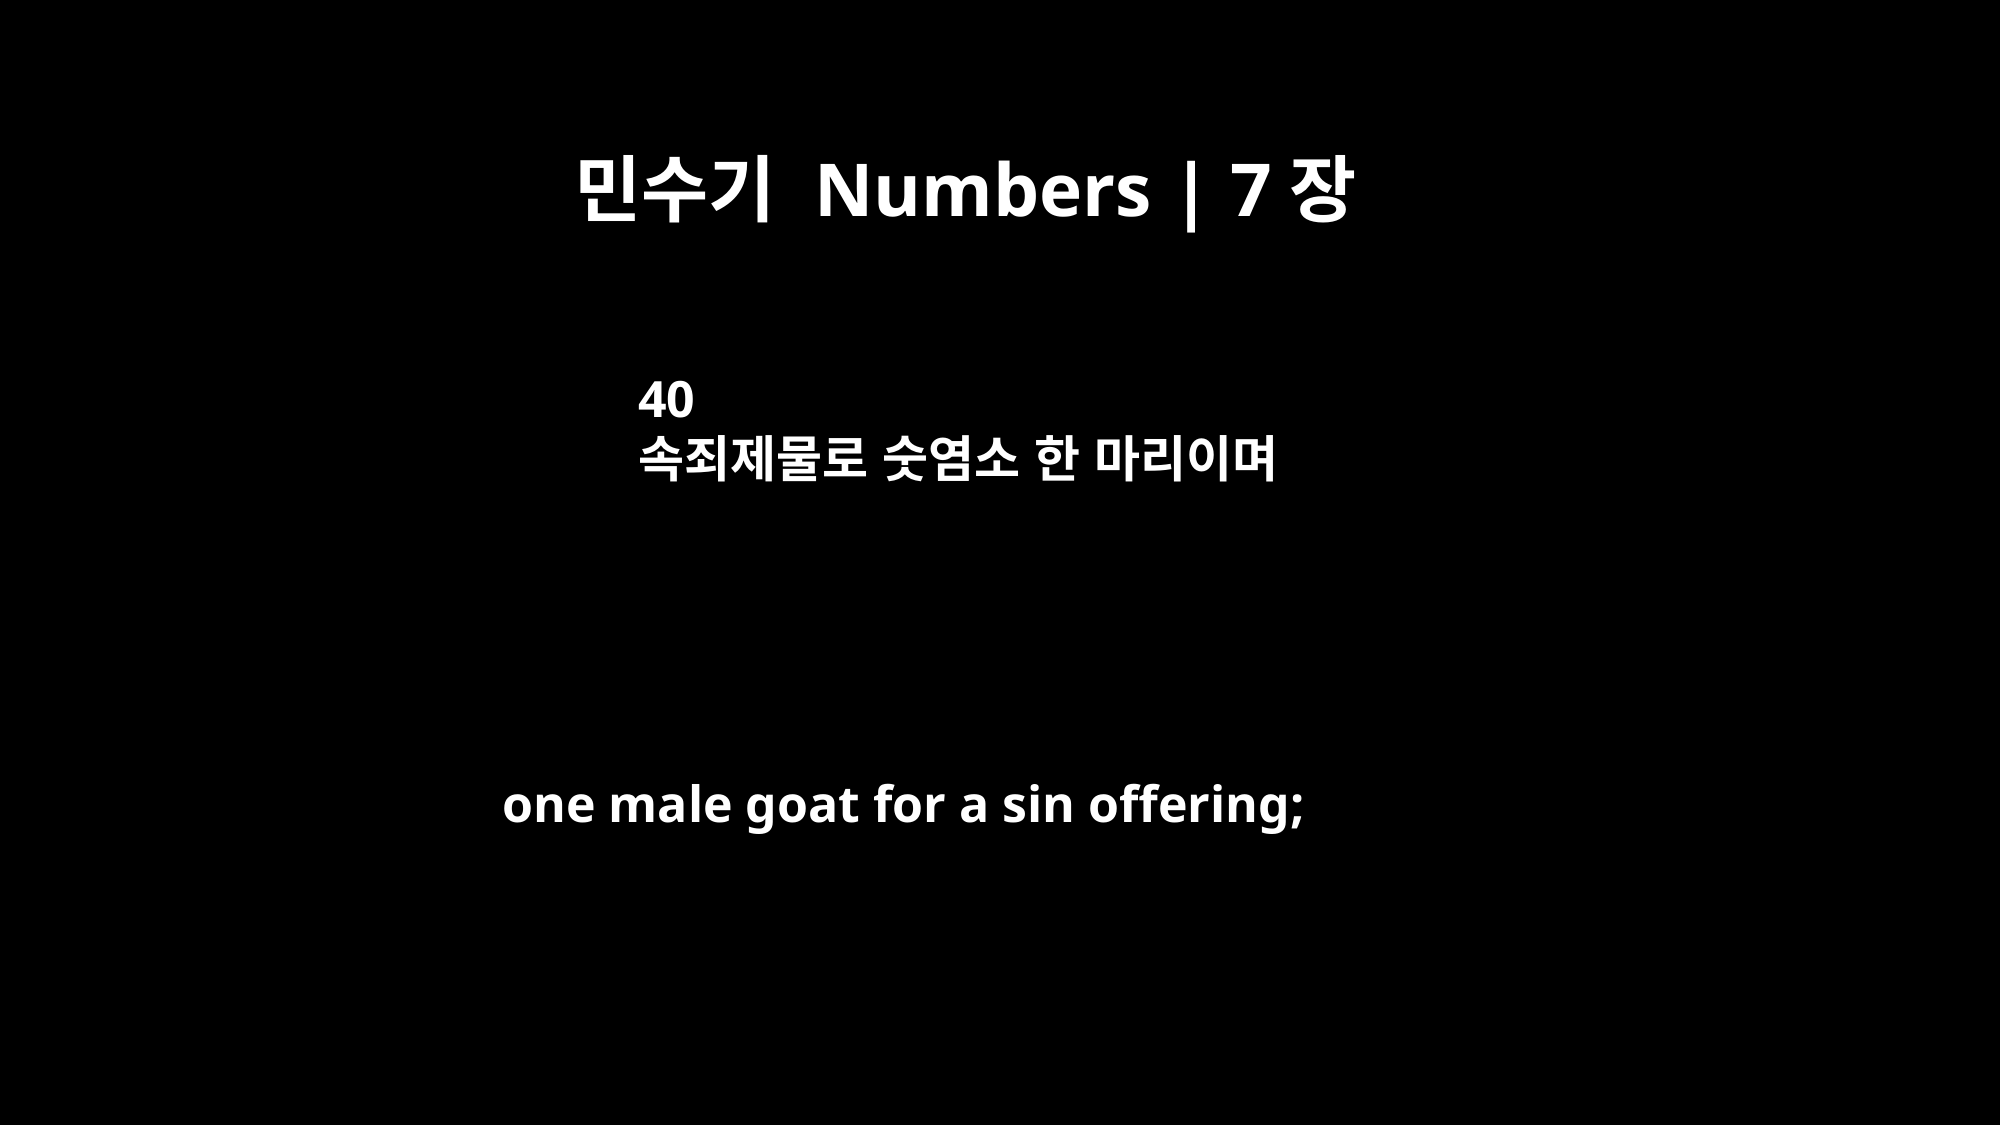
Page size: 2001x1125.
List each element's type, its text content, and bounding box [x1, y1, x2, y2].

text_box one male goat for a sin offering; [487, 764, 1320, 840]
text_box 민수기 Numbers | 7장 [559, 136, 1373, 239]
text_box 40 속죄제물로 숫염소 한 마리이며 [623, 359, 1294, 495]
